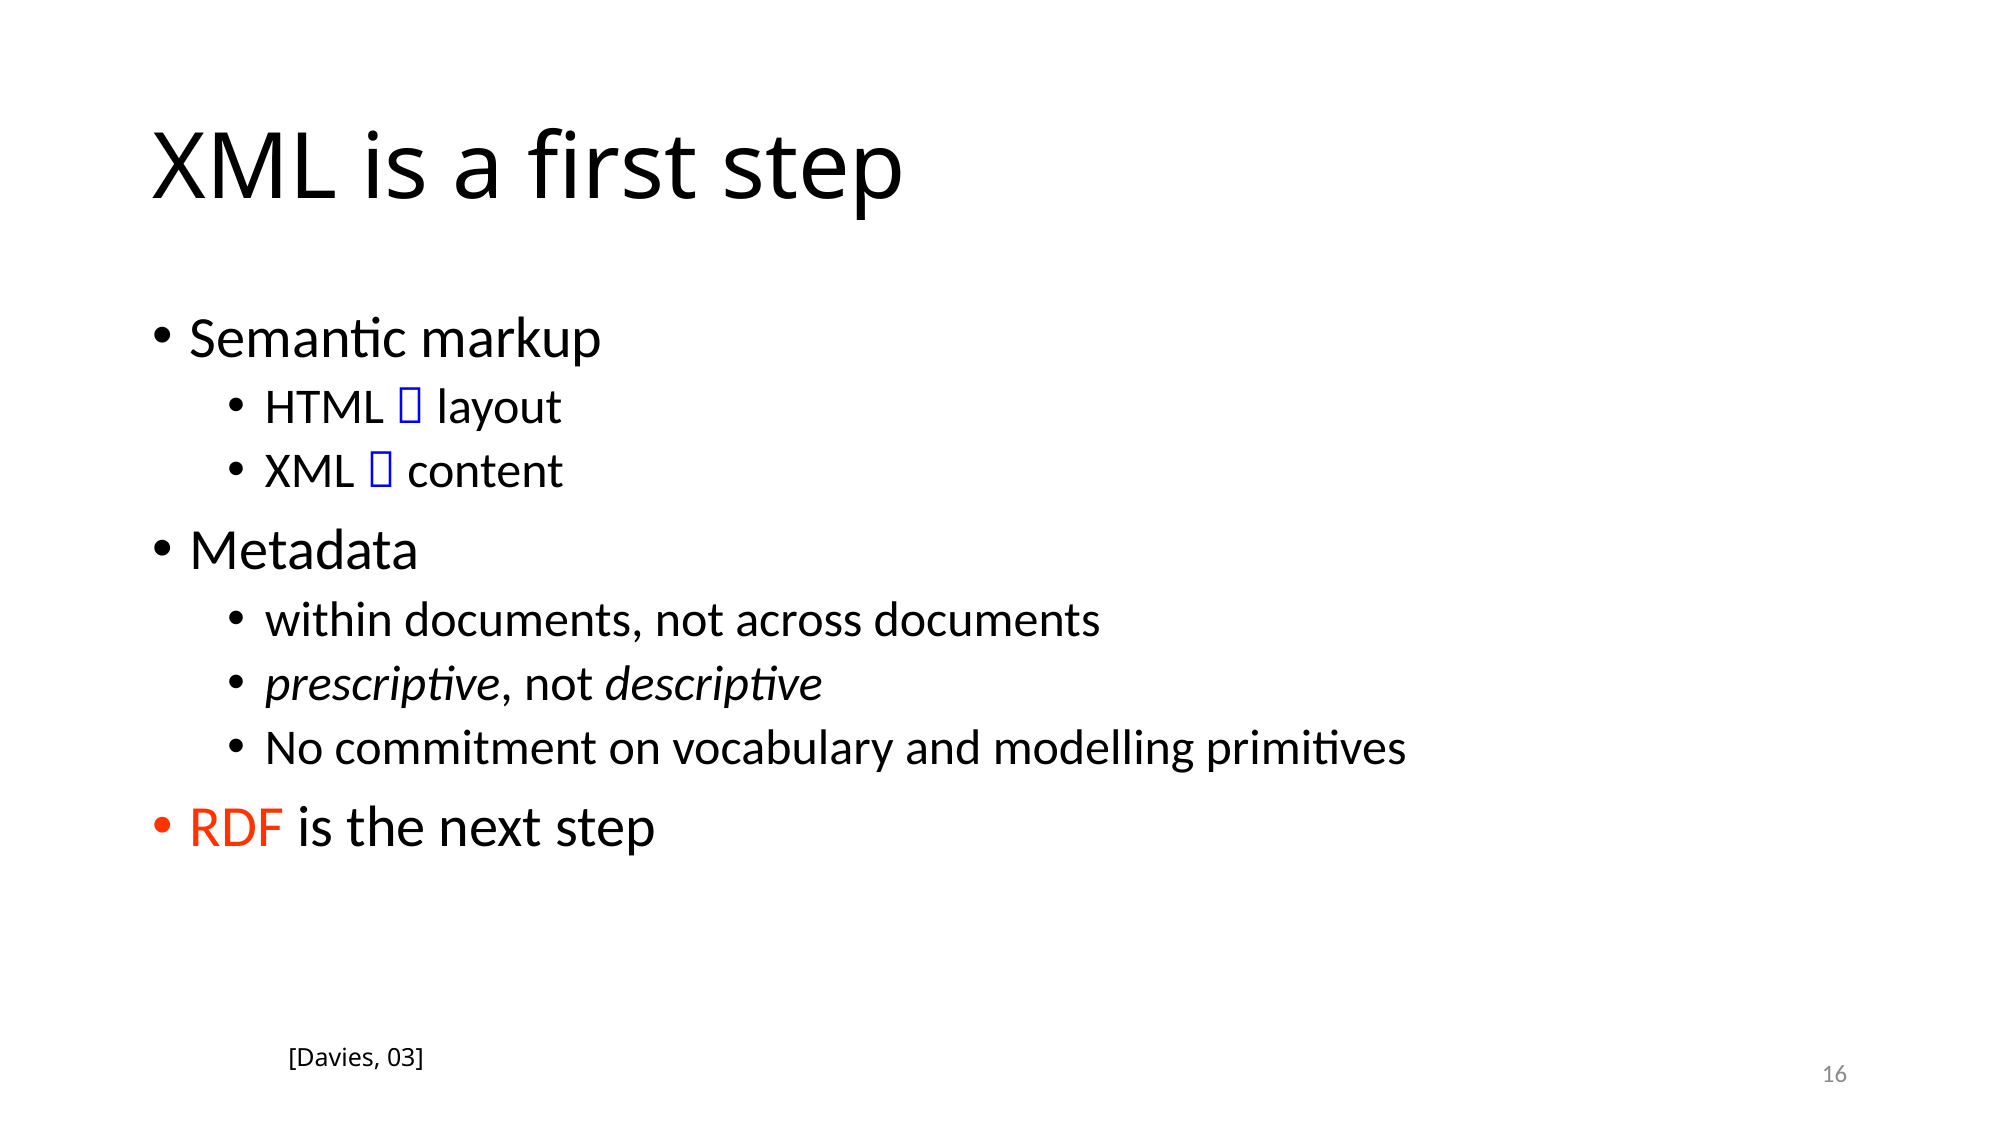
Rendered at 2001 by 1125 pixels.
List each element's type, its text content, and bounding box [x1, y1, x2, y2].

slide_number 16 [1412, 1042, 1863, 1103]
list Semantic markup HTML  layout XML  content Metadata within documents, not across documents prescriptive, not descriptive No commitment on vocabulary and modelling primitives RDF is the next step [137, 299, 1863, 1014]
text_box [Davies, 03] [273, 1037, 439, 1080]
title XML is a first step [137, 59, 1863, 278]
